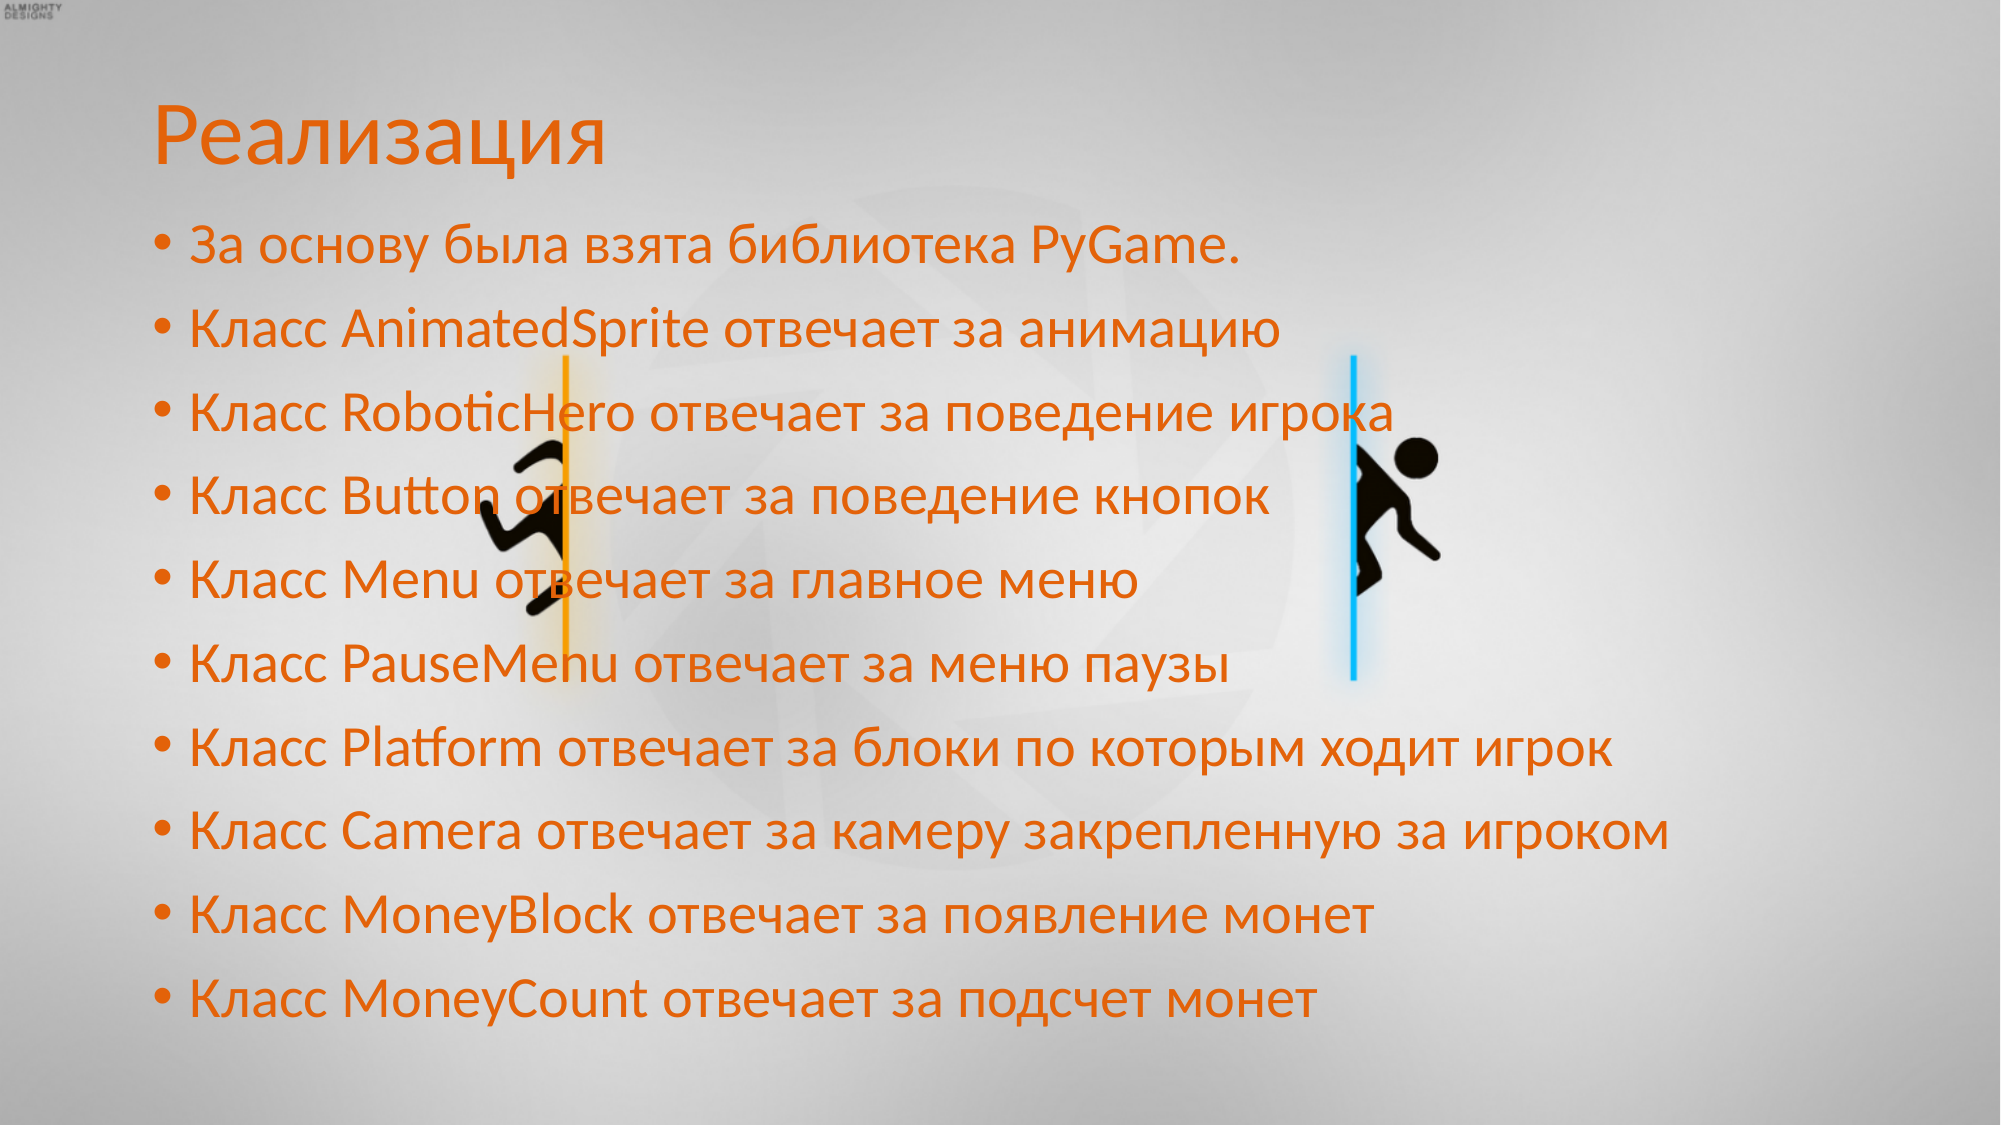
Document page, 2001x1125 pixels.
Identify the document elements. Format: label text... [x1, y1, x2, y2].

picture [0, 0, 2001, 1125]
title Реализация [137, 59, 1863, 205]
list За основу была взята библиотека PyGame. Класс AnimatedSprite отвечает за анимацию Класс RoboticHero отвечает за поведение игрока Класс Button отвечает за поведение кнопок Класс Menu отвечает за главное меню Класс PauseMenu отвечает за меню паузы Класс Platform отвечает за блоки по которым ходит игрок Класс Camera отвечает за камеру закрепленную за игроком Класс MoneyBlock отвечает за появление монет Класс MoneyCount отвечает за подсчет монет [137, 205, 1863, 1087]
